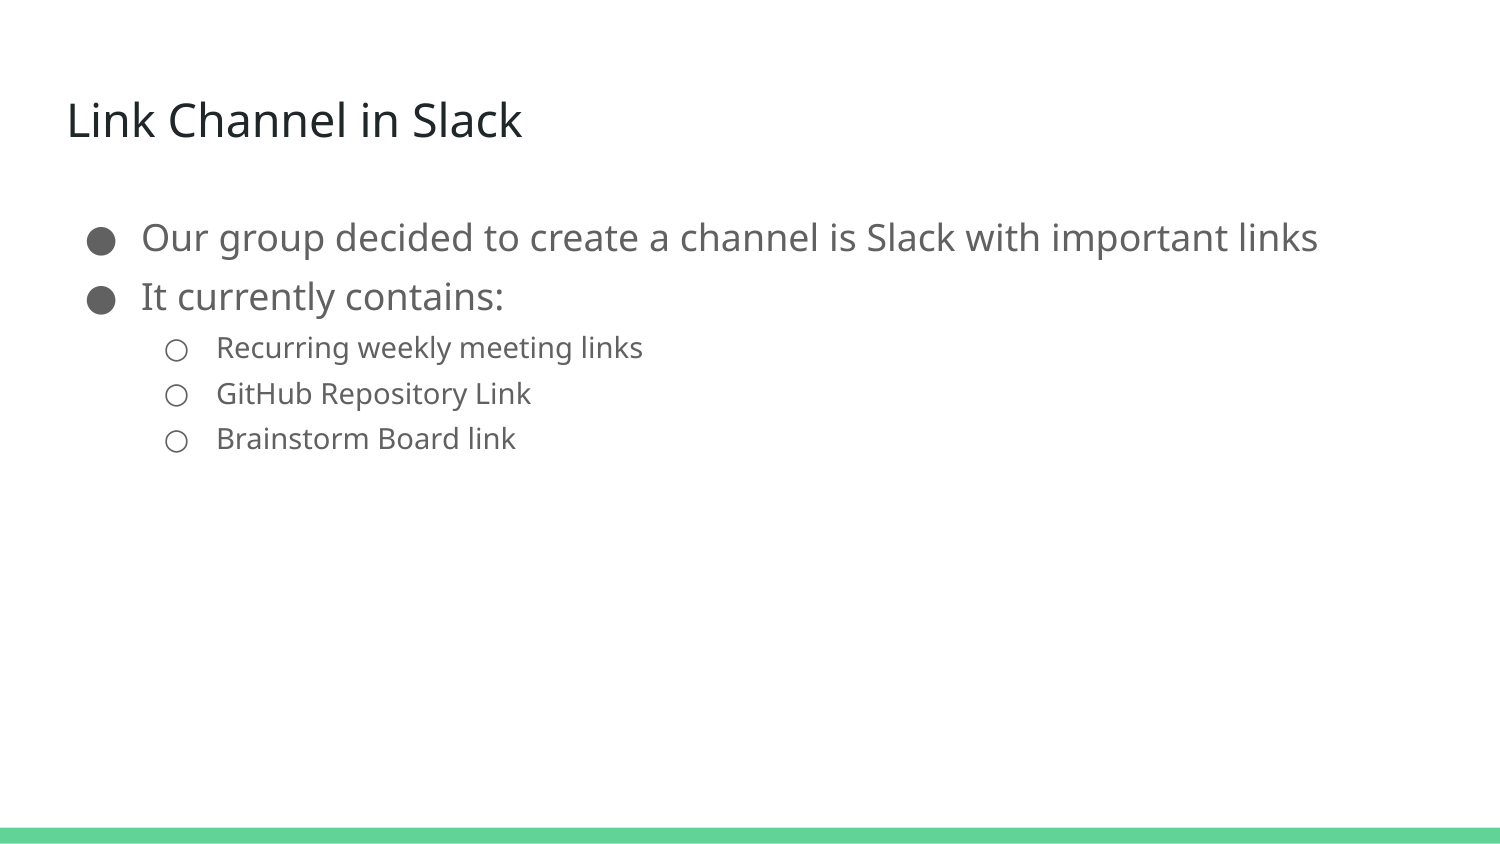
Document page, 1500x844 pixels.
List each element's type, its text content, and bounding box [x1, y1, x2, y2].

list Our group decided to create a channel is Slack with important links It currently contains: Recurring weekly meeting links GitHub Repository Link Brainstorm Board link [51, 189, 1449, 750]
title Link Channel in Slack [51, 72, 1449, 167]
